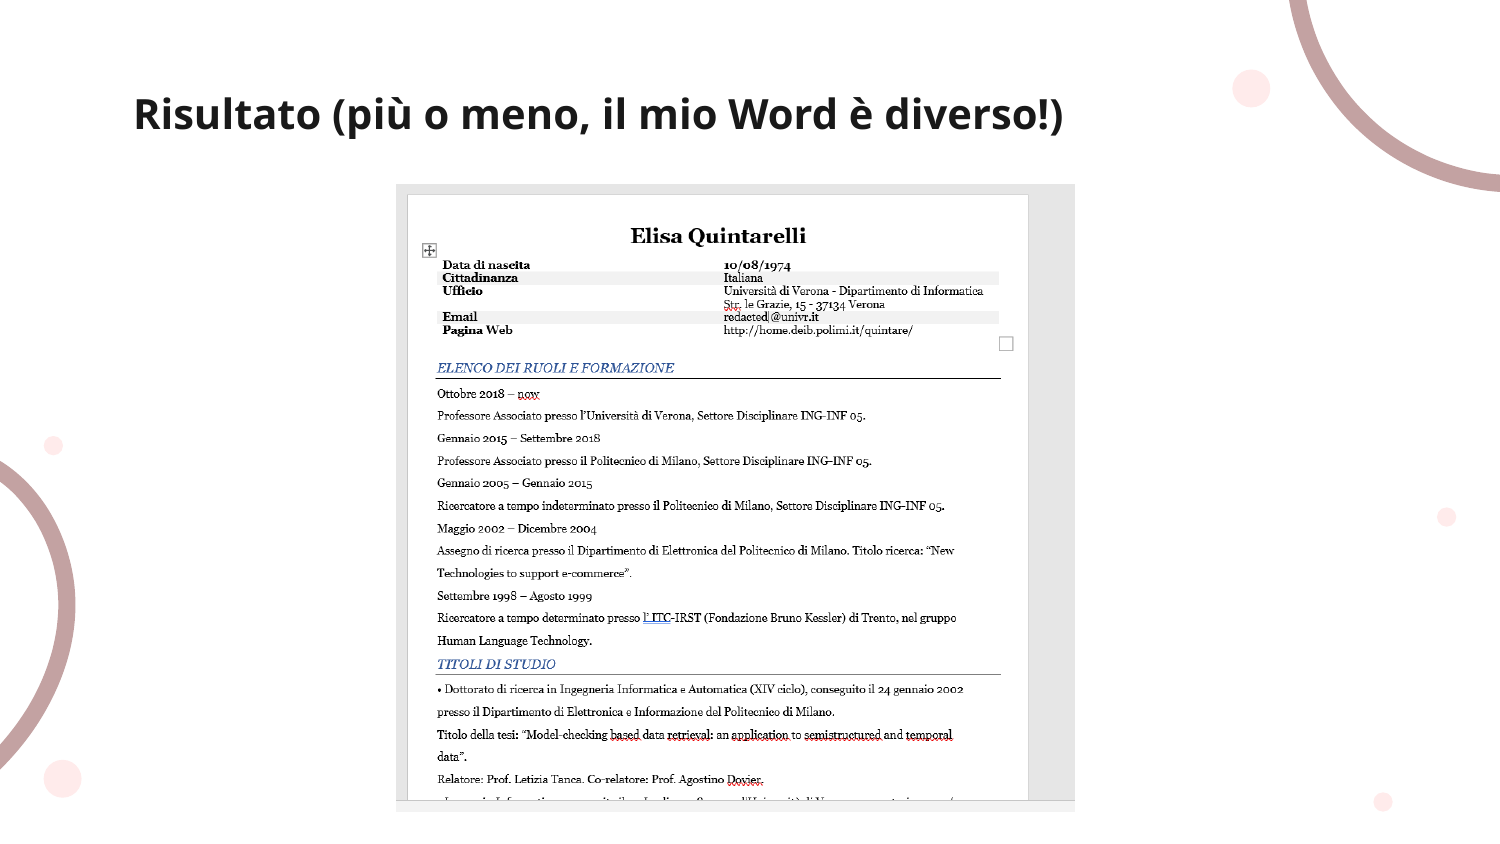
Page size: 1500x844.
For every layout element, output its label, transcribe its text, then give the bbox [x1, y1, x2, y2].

picture [396, 184, 1076, 812]
title Risultato (più o meno, il mio Word è diverso!) [118, 72, 1382, 167]
